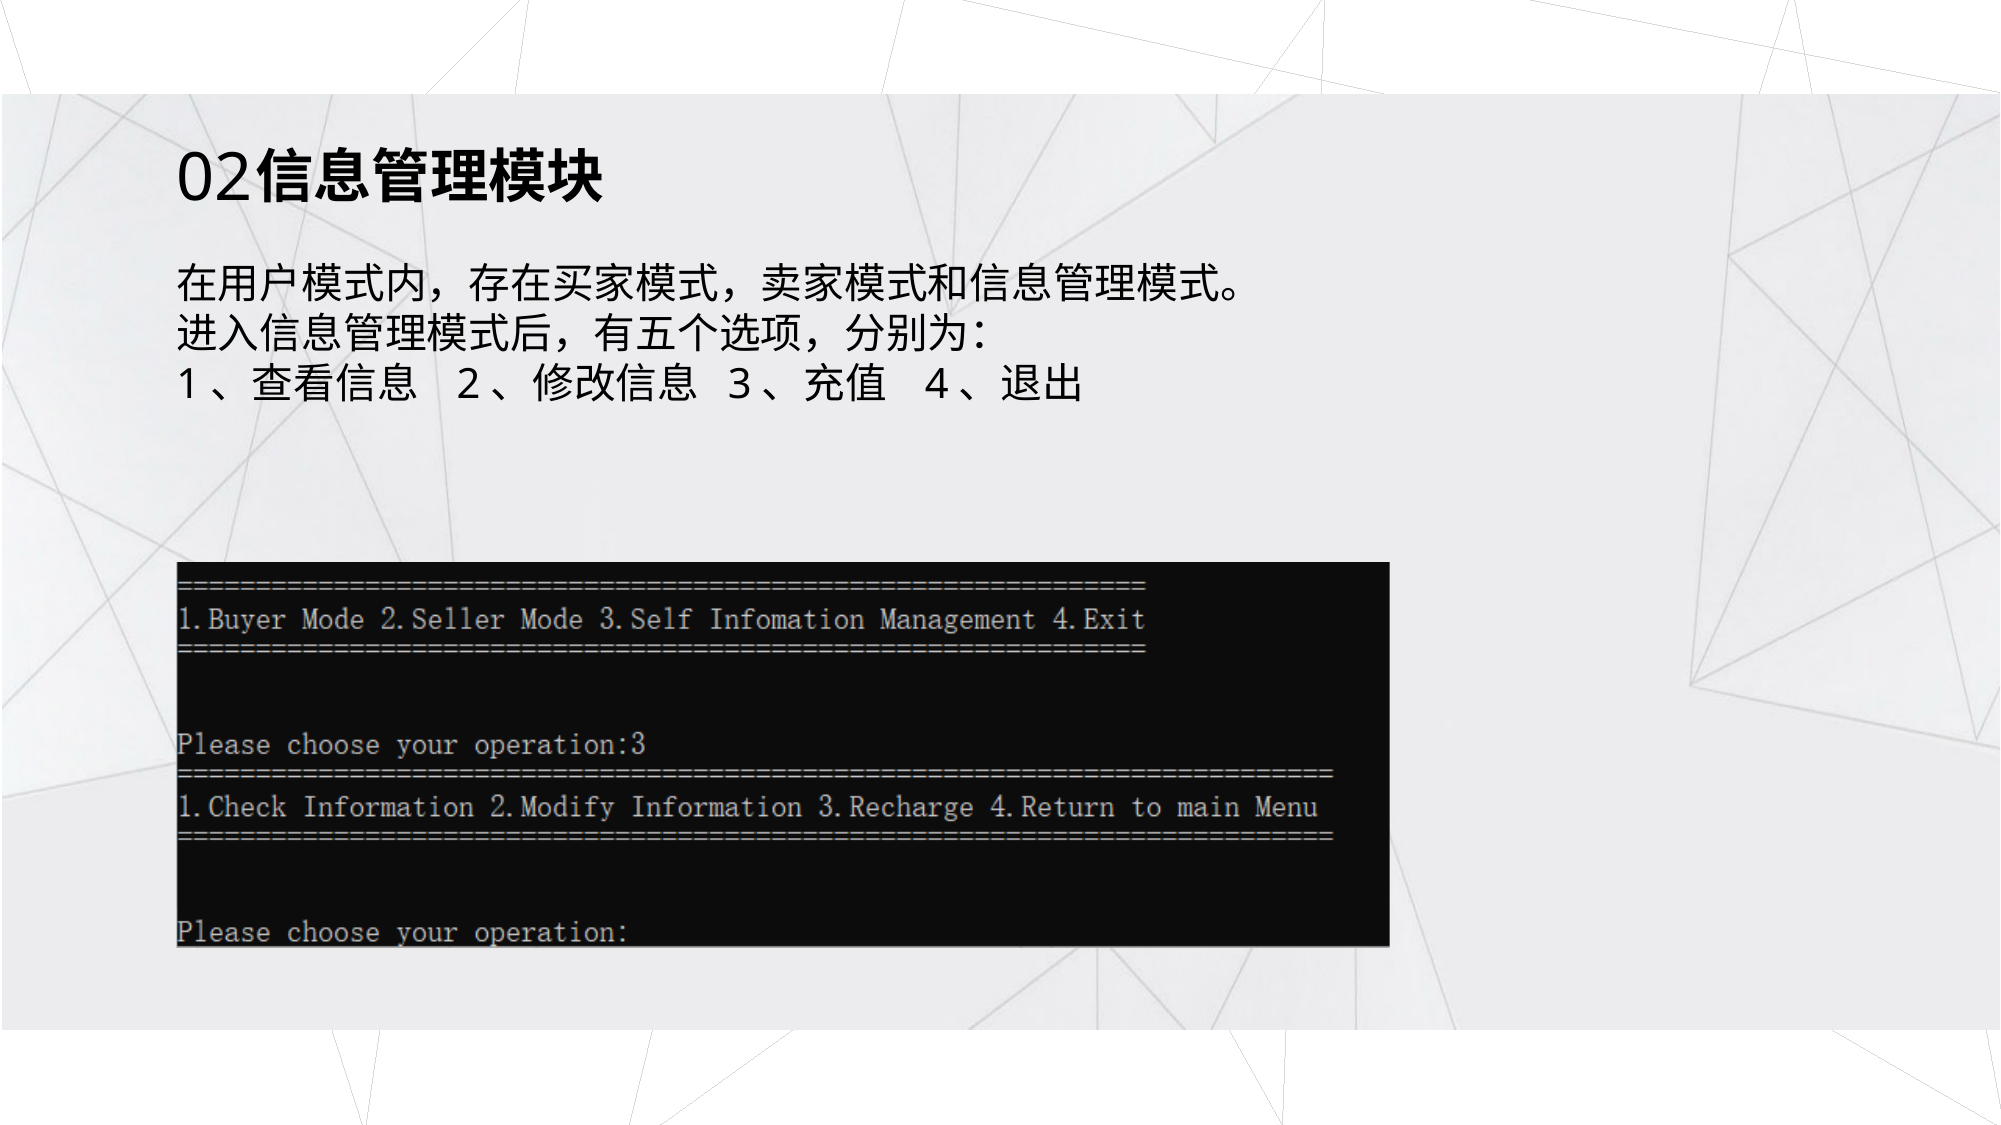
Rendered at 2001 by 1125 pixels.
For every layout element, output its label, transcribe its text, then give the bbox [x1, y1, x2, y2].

text_box 信息管理模块 [255, 138, 721, 209]
text_box 02 [176, 133, 256, 214]
picture [2, 94, 2001, 1030]
text_box 在用户模式内，存在买家模式，卖家模式和信息管理模式。 进入信息管理模式后，有五个选项，分别为： 1、查看信息 2、修改信息 3、充值 4、退出 [176, 256, 1885, 407]
